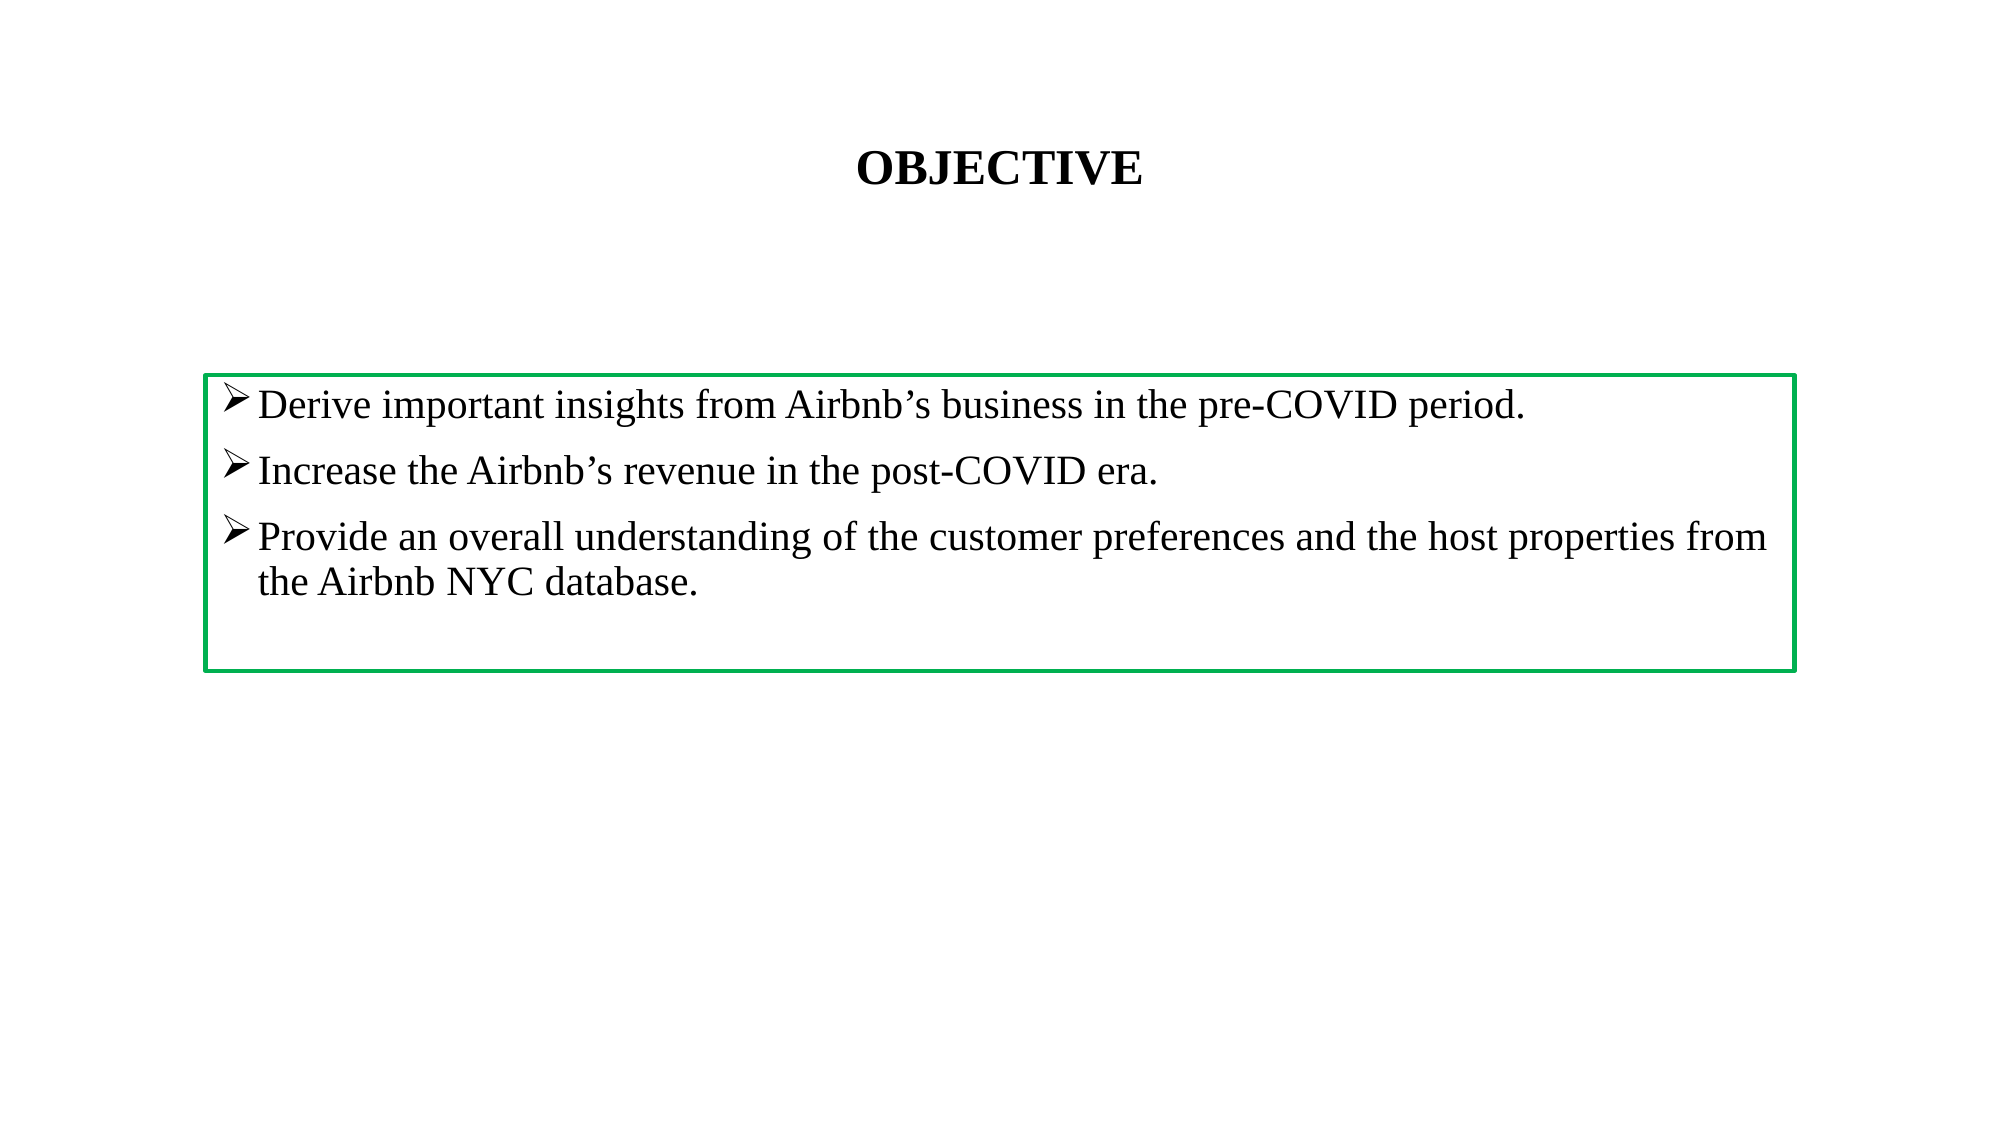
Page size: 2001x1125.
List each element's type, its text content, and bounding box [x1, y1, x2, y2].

list Derive important insights from Airbnb’s business in the pre-COVID period. Increase the Airbnb’s revenue in the post-COVID era. Provide an overall understanding of the customer preferences and the host properties from the Airbnb NYC database. [204, 374, 1795, 672]
title OBJECTIVE [137, 59, 1863, 278]
